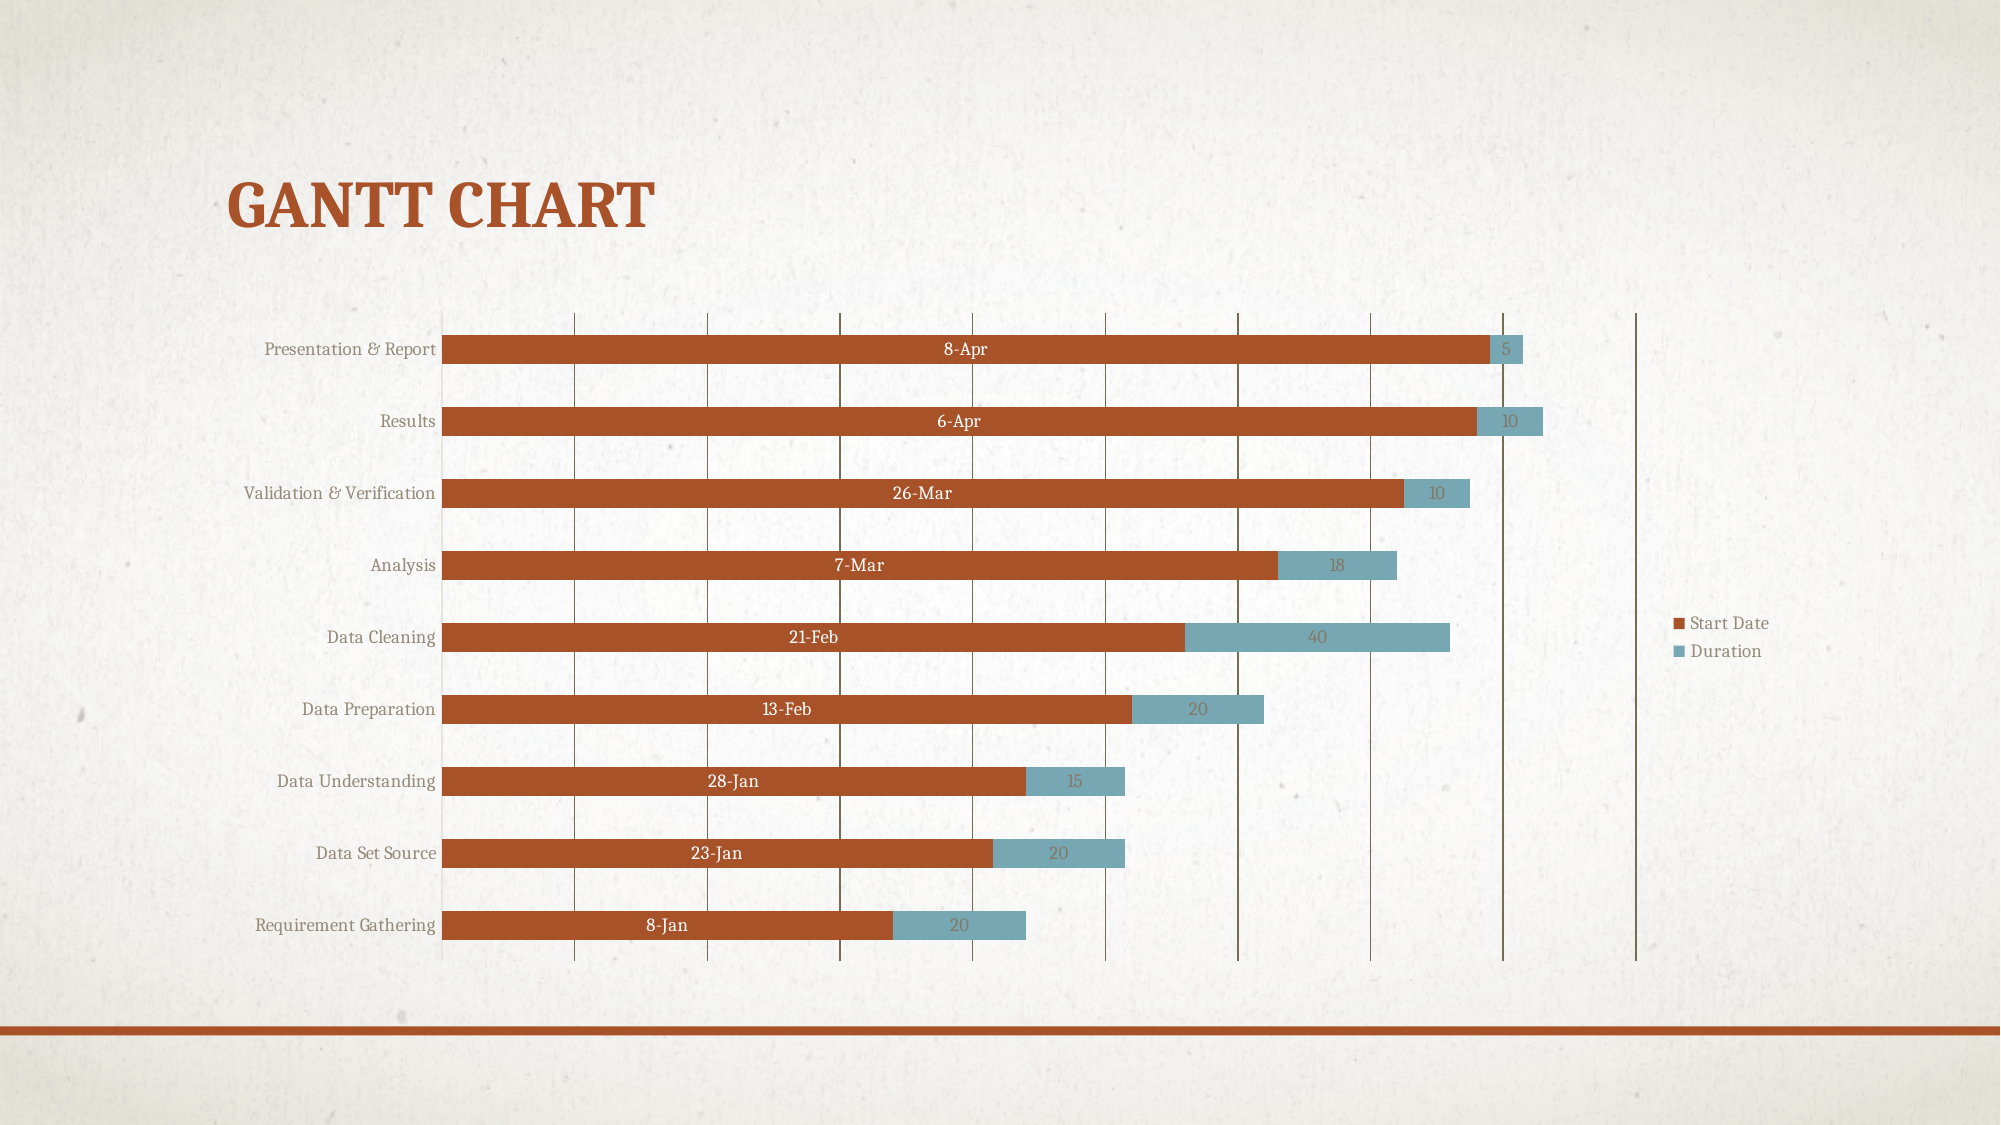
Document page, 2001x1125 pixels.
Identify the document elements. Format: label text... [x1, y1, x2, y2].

title Gantt chart [212, 62, 1788, 250]
picture [0, 0, 2001, 1125]
chart [212, 299, 1788, 975]
